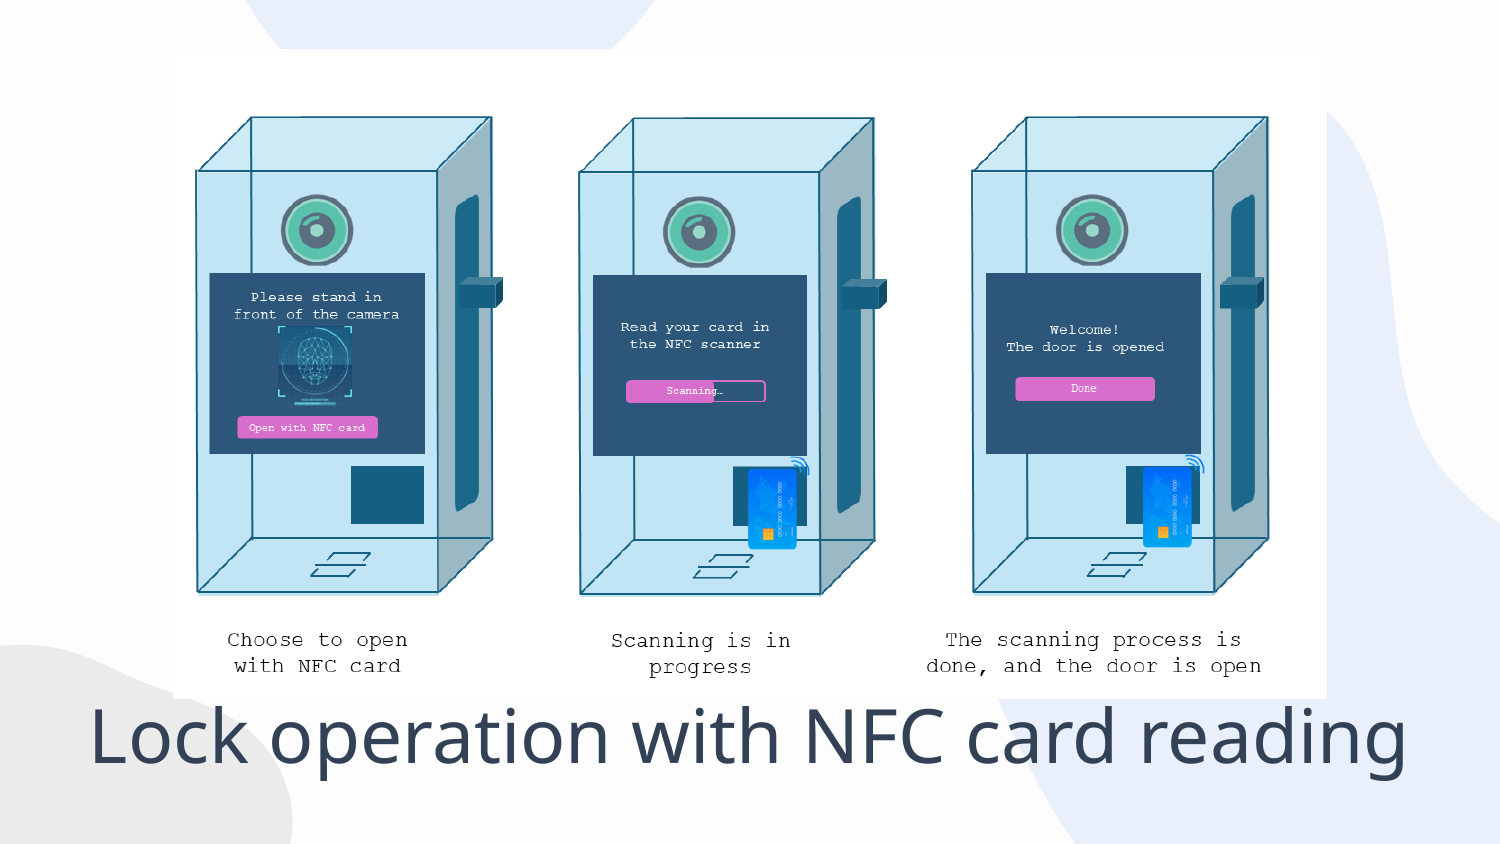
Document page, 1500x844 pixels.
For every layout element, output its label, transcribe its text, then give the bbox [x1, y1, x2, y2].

title Lock operation with NFC card reading [31, 477, 1469, 794]
picture [173, 49, 1327, 699]
